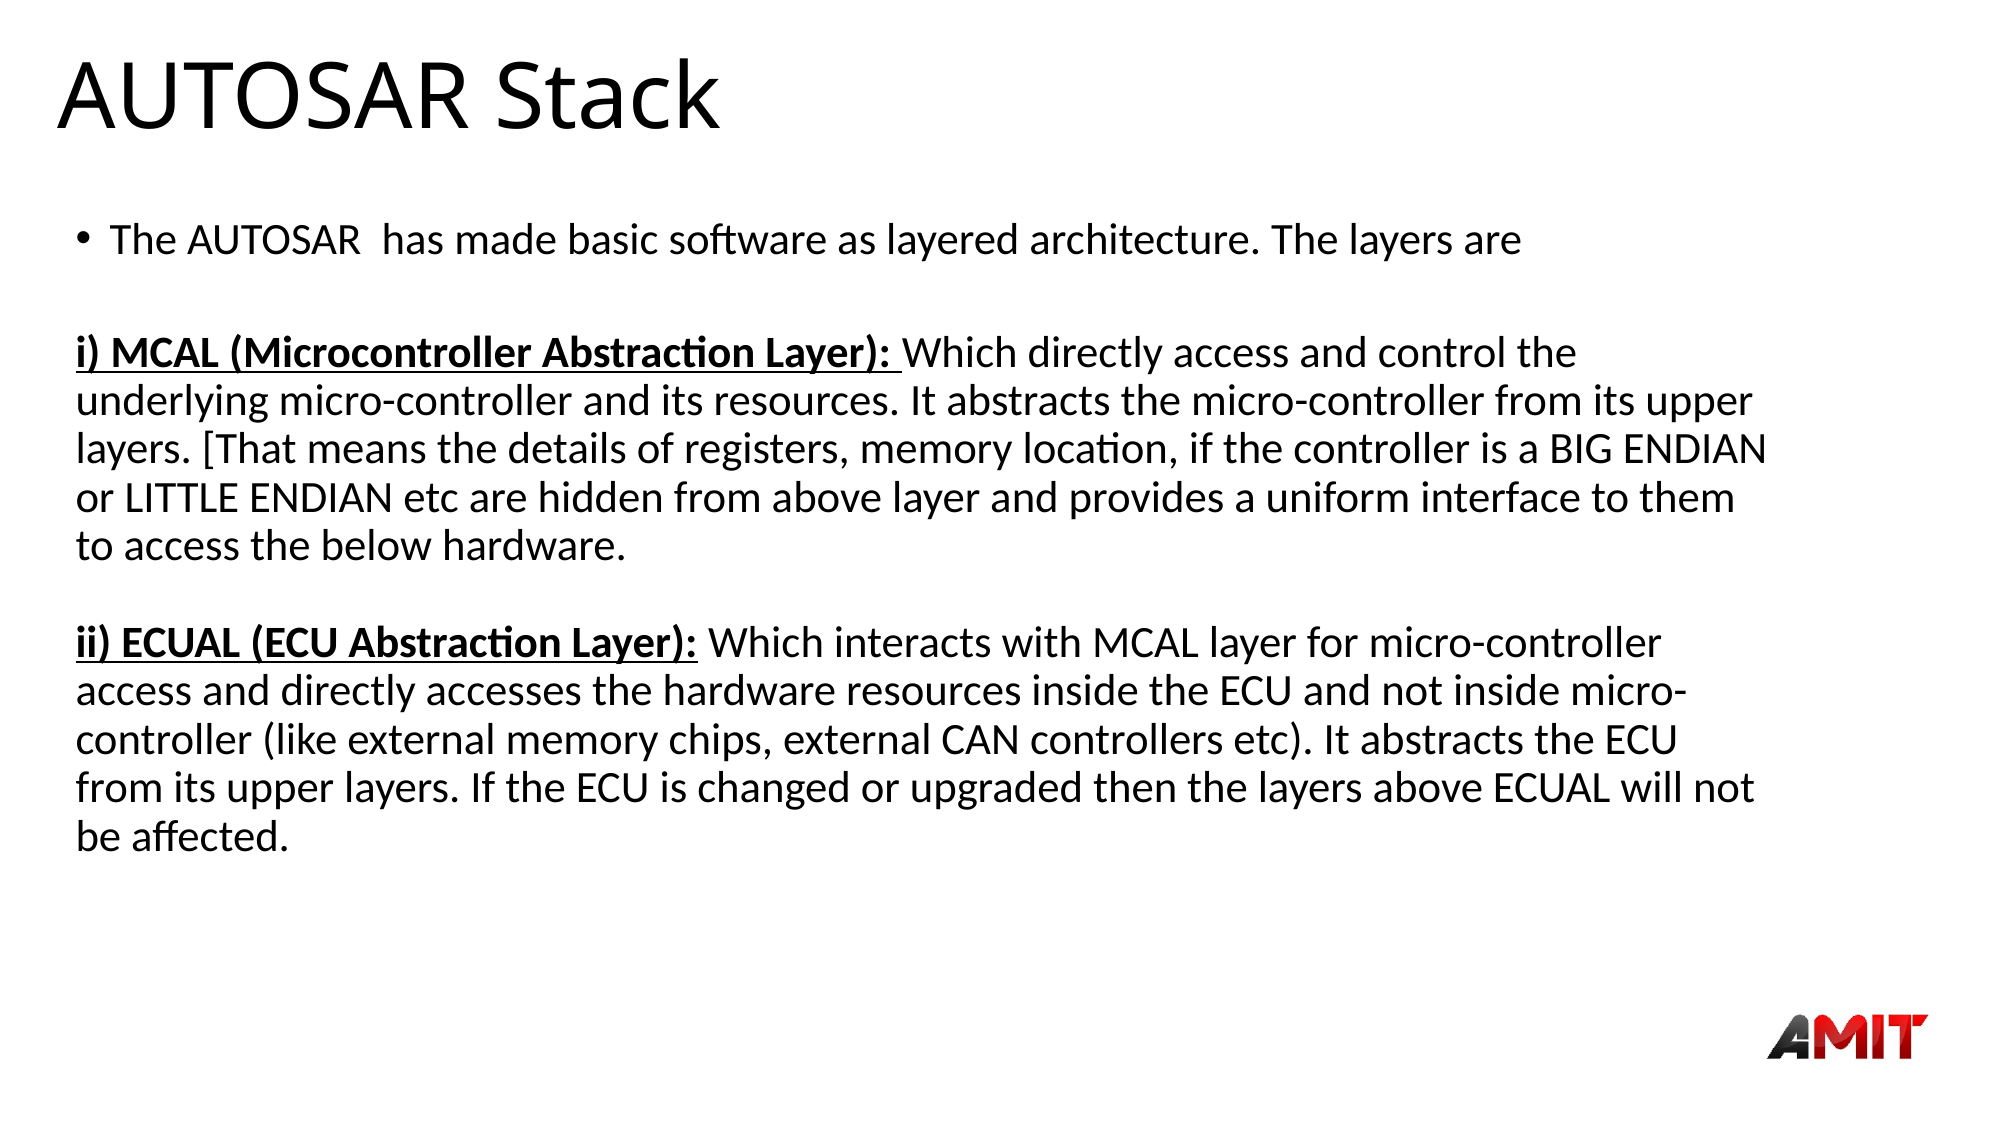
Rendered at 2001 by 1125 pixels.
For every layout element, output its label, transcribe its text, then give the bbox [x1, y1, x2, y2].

list The AUTOSAR has made basic software as layered architecture. The layers are i) MCAL (Microcontroller Abstraction Layer): Which directly access and control the underlying micro-controller and its resources. It abstracts the micro-controller from its upper layers. [That means the details of registers, memory location, if the controller is a BIG ENDIAN or LITTLE ENDIAN etc are hidden from above layer and provides a uniform interface to them to access the below hardware. ii) ECUAL (ECU Abstraction Layer): Which interacts with MCAL layer for micro-controller access and directly accesses the hardware resources inside the ECU and not inside micro-controller (like external memory chips, external CAN controllers etc). It abstracts the ECU from its upper layers. If the ECU is changed or upgraded then the layers above ECUAL will not be affected. [60, 208, 1786, 923]
title AUTOSAR Stack [42, 32, 1745, 165]
picture [1760, 976, 1935, 1100]
